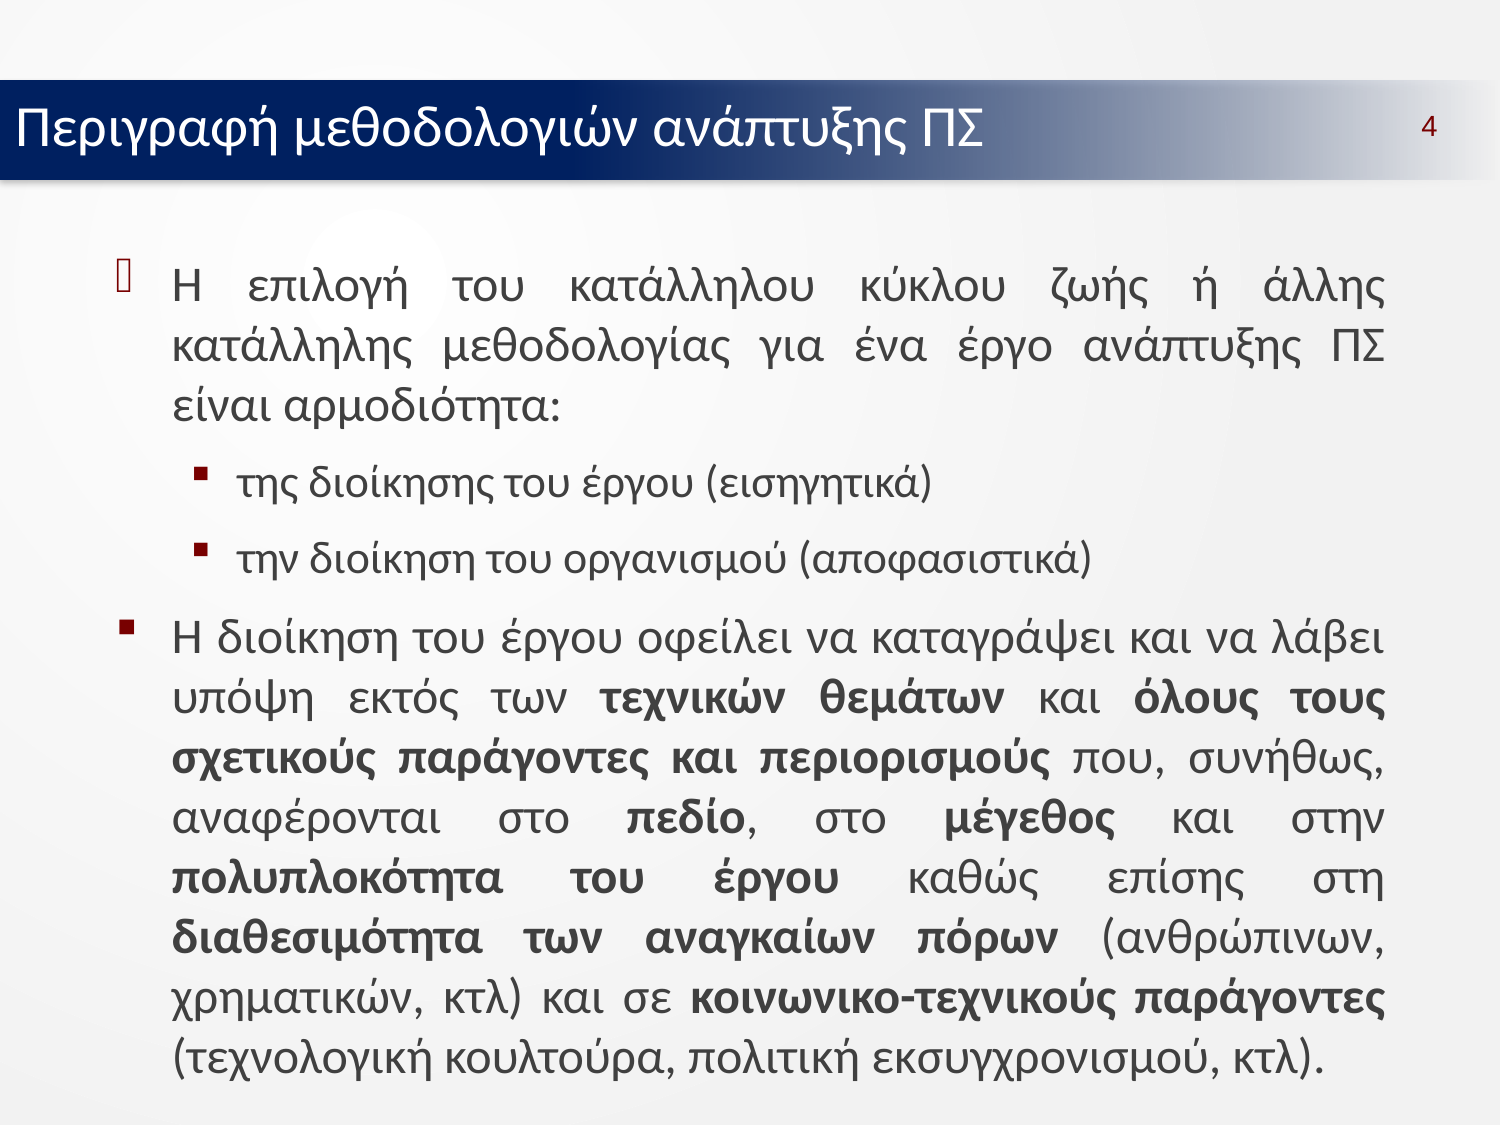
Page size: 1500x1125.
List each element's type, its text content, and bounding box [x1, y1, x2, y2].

list Περιγραφή μεθοδολογιών ανάπτυξης ΠΣ [0, 80, 1318, 180]
slide_number 4 [1388, 100, 1471, 163]
list Η επιλογή του κατάλληλου κύκλου ζωής ή άλλης κατάλληλης μεθοδολογίας για ένα έργο ανάπτυξης ΠΣ είναι αρμοδιότητα: της διοίκησης του έργου (εισηγητικά) την διοίκηση του οργανισμού (αποφασιστικά) Η διοίκηση του έργου οφείλει να καταγράψει και να λάβει υπόψη εκτός των τεχνικών θεμάτων και όλους τους σχετικούς παράγοντες και περιορισμούς που, συνήθως, αναφέρονται στο πεδίο, στο μέγεθος και στην πολυπλοκότητα του έργου καθώς επίσης στη διαθεσιμότητα των αναγκαίων πόρων (ανθρώπινων, χρηματικών, κτλ) και σε κοινωνικο-τεχνικούς παράγοντες (τεχνολογική κουλτούρα, πολιτική εκσυγχρονισμού, κτλ). [100, 243, 1401, 970]
